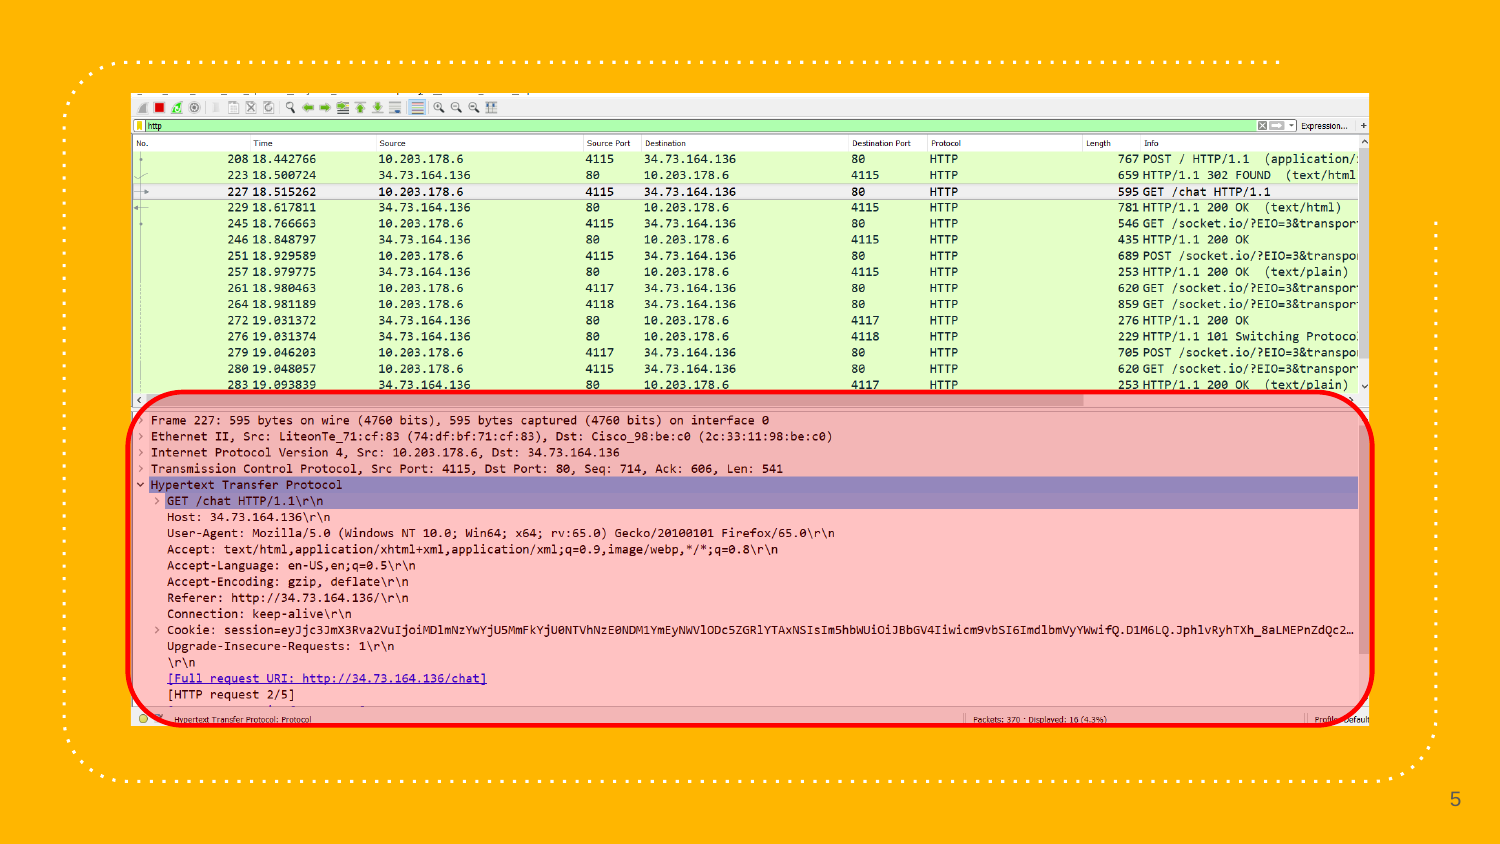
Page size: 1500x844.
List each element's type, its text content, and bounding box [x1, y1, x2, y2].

picture [130, 93, 1370, 726]
slide_number ‹#› [1411, 753, 1500, 844]
